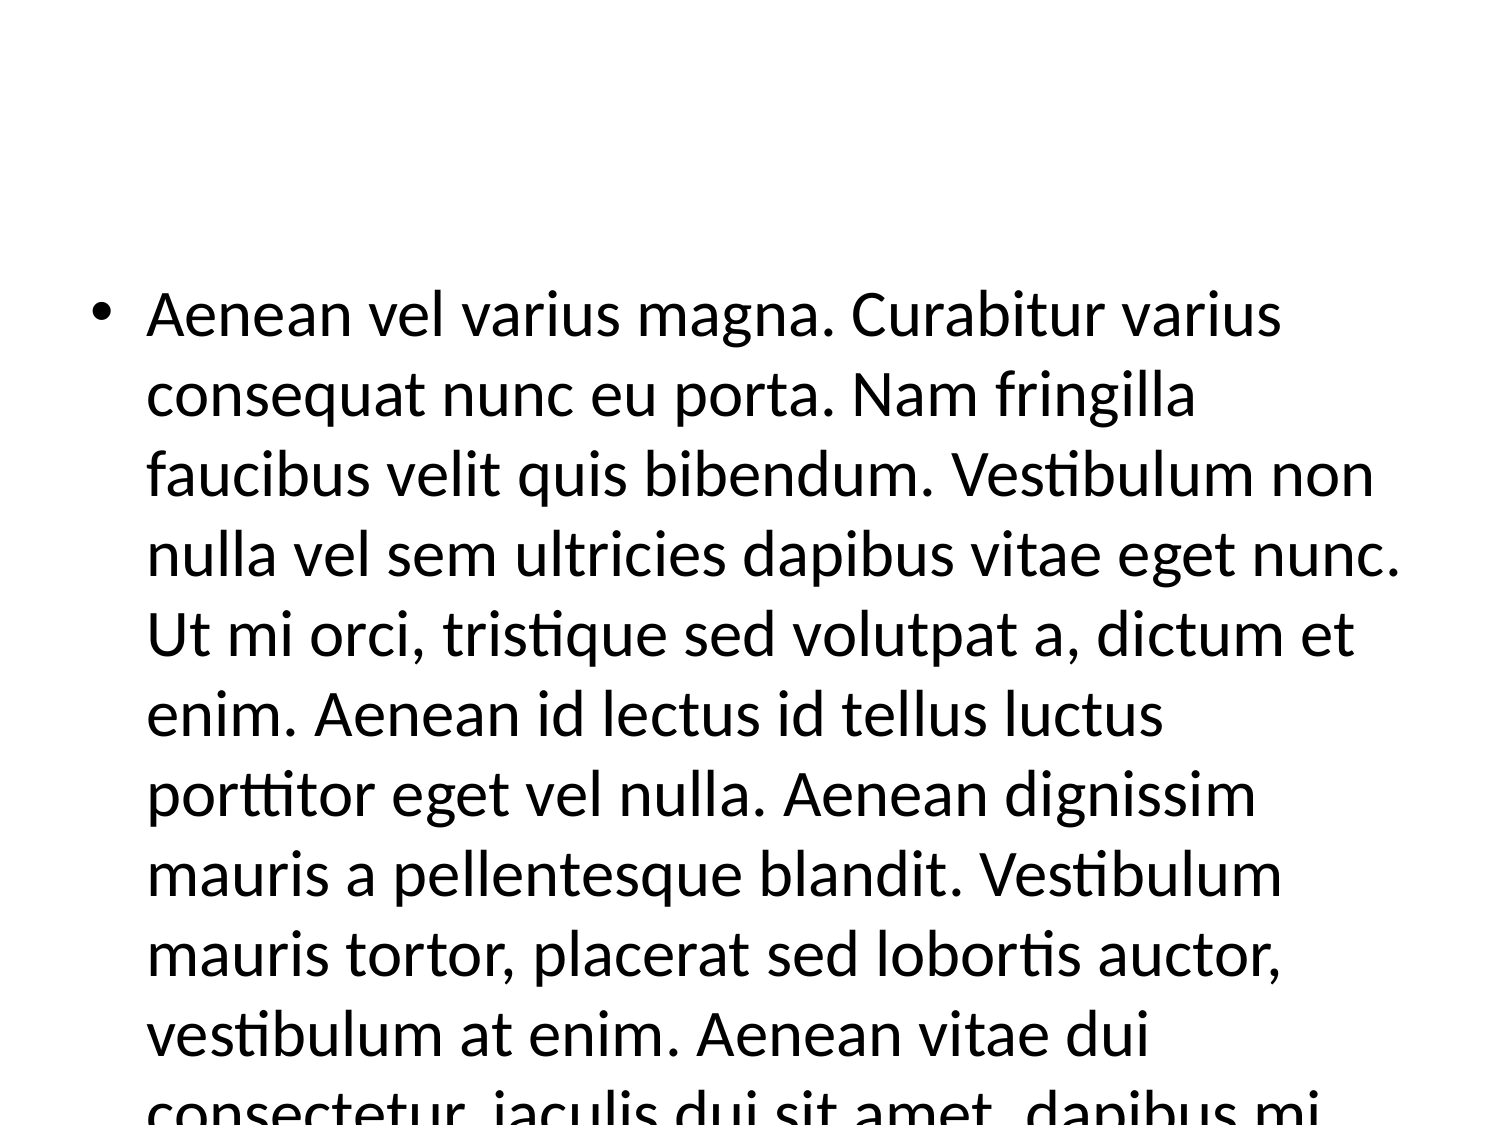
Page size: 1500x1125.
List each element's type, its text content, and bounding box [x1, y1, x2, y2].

list Aenean vel varius magna. Curabitur varius consequat nunc eu porta. Nam fringilla faucibus velit quis bibendum. Vestibulum non nulla vel sem ultricies dapibus vitae eget nunc. Ut mi orci, tristique sed volutpat a, dictum et enim. Aenean id lectus id tellus luctus porttitor eget vel nulla. Aenean dignissim mauris a pellentesque blandit. Vestibulum mauris tortor, placerat sed lobortis auctor, vestibulum at enim. Aenean vitae dui consectetur, iaculis dui sit amet, dapibus mi. [75, 262, 1425, 1005]
